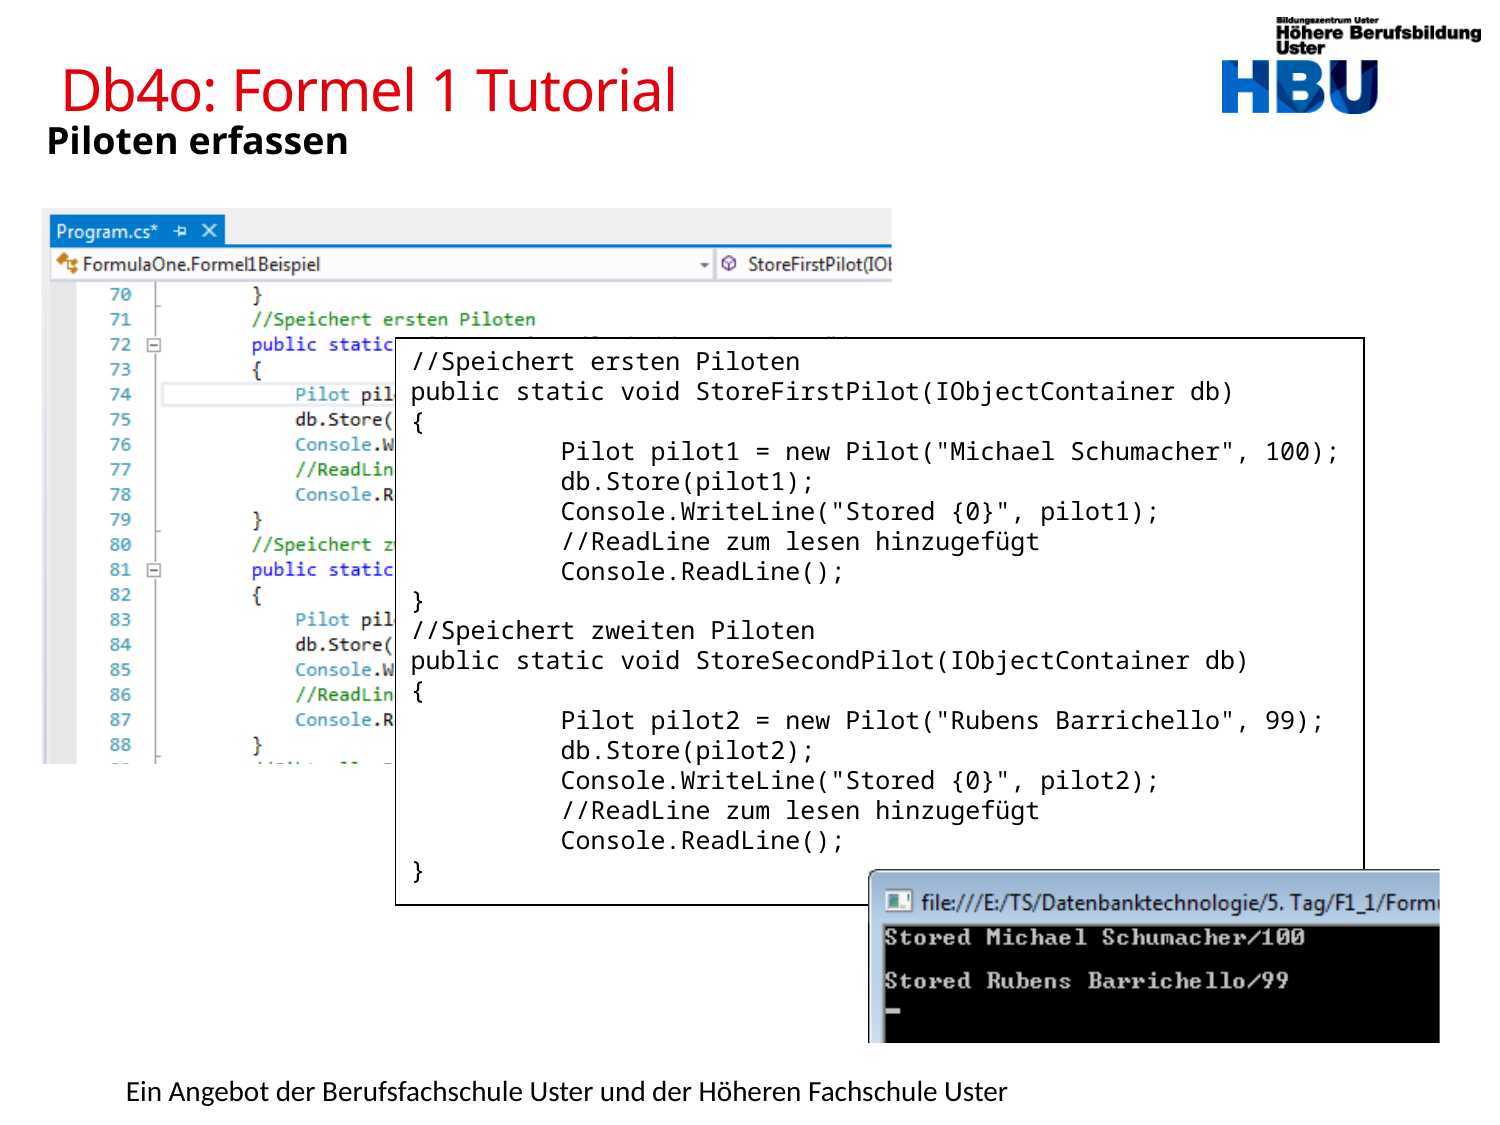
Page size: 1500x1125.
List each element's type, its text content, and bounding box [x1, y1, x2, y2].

picture [1222, 17, 1481, 114]
picture [40, 207, 892, 764]
list Piloten erfassen [46, 117, 1442, 182]
text_box //Speichert ersten Piloten public static void StoreFirstPilot(IObjectContainer db) { Pilot pilot1 = new Pilot("Michael Schumacher", 100); db.Store(pilot1); Console.WriteLine("Stored {0}", pilot1); //ReadLine zum lesen hinzugefügt Console.ReadLine(); } //Speichert zweiten Piloten public static void StoreSecondPilot(IObjectContainer db) { Pilot pilot2 = new Pilot("Rubens Barrichello", 99); db.Store(pilot2); Console.WriteLine("Stored {0}", pilot2); //ReadLine zum lesen hinzugefügt Console.ReadLine(); } [395, 338, 1365, 906]
title Db4o: Formel 1 Tutorial [45, 46, 1442, 121]
picture [867, 869, 1440, 1043]
